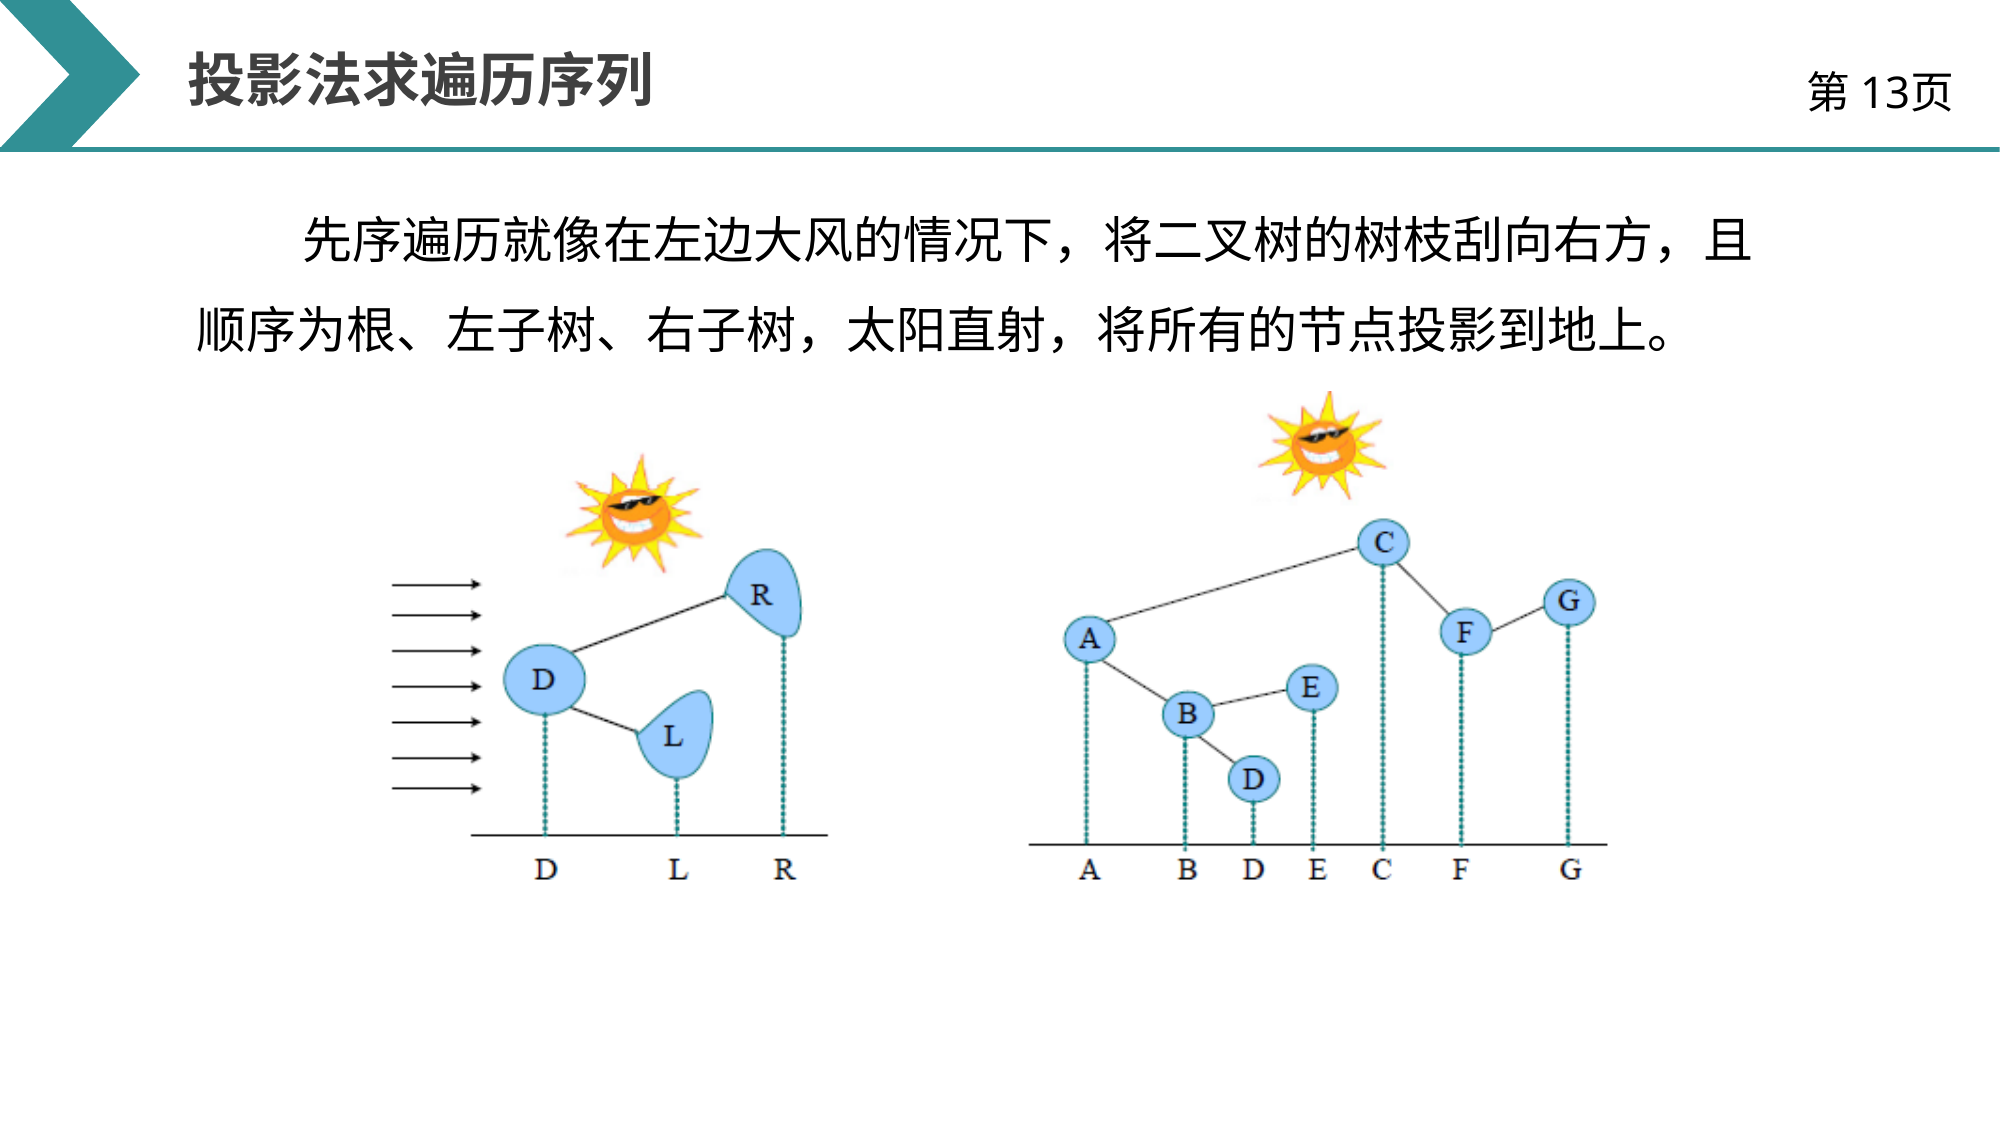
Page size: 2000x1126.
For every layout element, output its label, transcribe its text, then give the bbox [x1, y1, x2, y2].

text_box 先序遍历就像在左边大风的情况下，将二叉树的树枝刮向右方，且顺序为根、左子树、右子树，太阳直射，将所有的节点投影到地上。 [181, 170, 1808, 366]
picture [385, 391, 1621, 895]
text_box [0, 0, 142, 148]
text_box 投影法求遍历序列 [173, 35, 823, 121]
